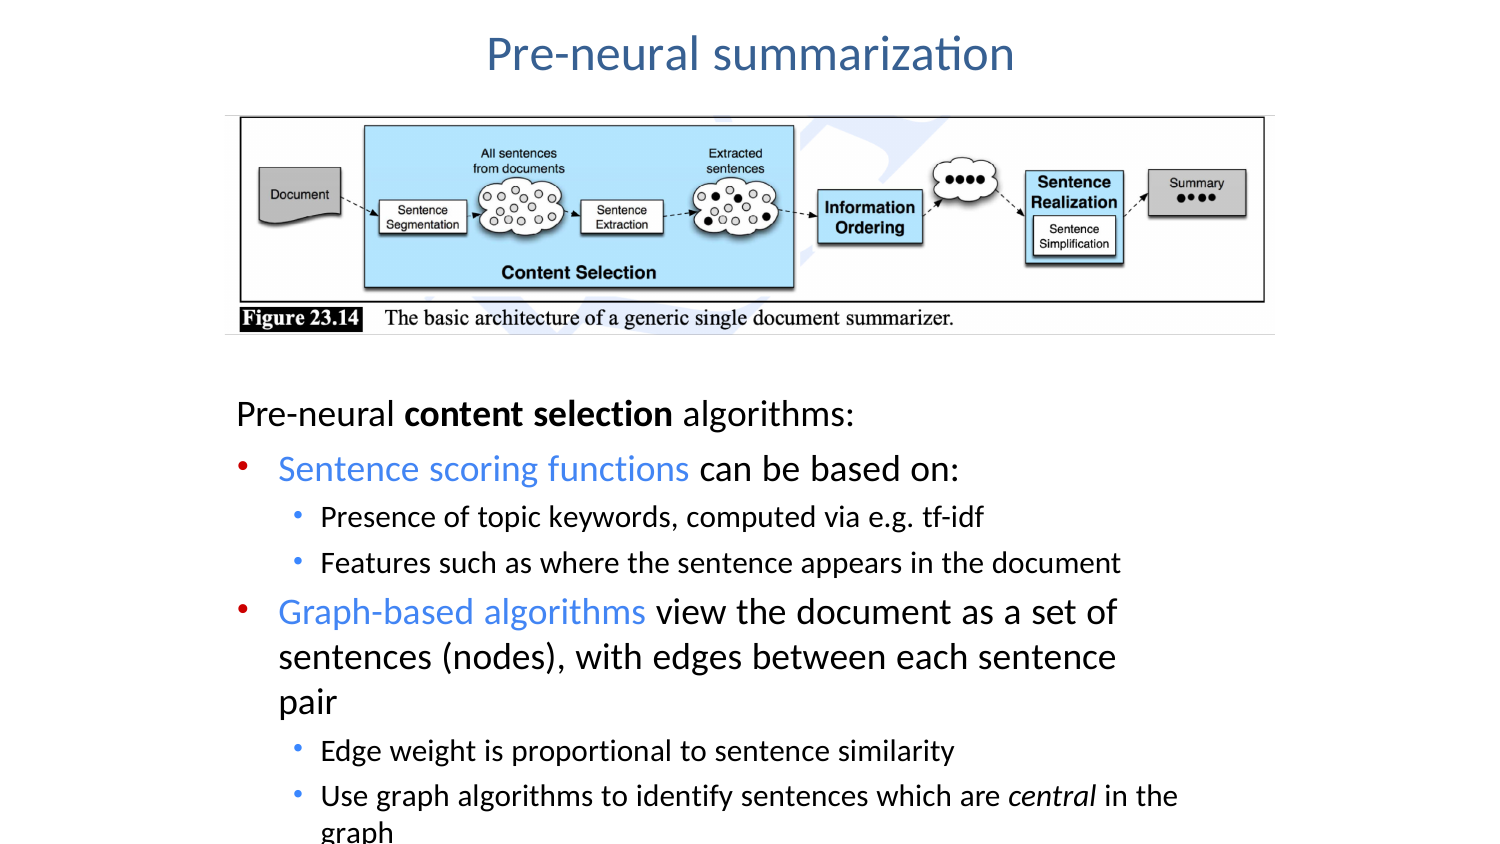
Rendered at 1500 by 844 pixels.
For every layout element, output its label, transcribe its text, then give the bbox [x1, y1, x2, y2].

text_box Pre-neural content selection algorithms: Sentence scoring functions can be based on: Presence of topic keywords, computed via e.g. tf-idf Features such as where the sentence appears in the document Graph-based algorithms view the document as a set of sentences (nodes), with edges between each sentence pair Edge weight is proportional to sentence similarity Use graph algorithms to identify sentences which are central in the graph [234, 388, 1255, 844]
text_box [224, 115, 1275, 335]
title Pre-neural summarization [187, 0, 1313, 121]
